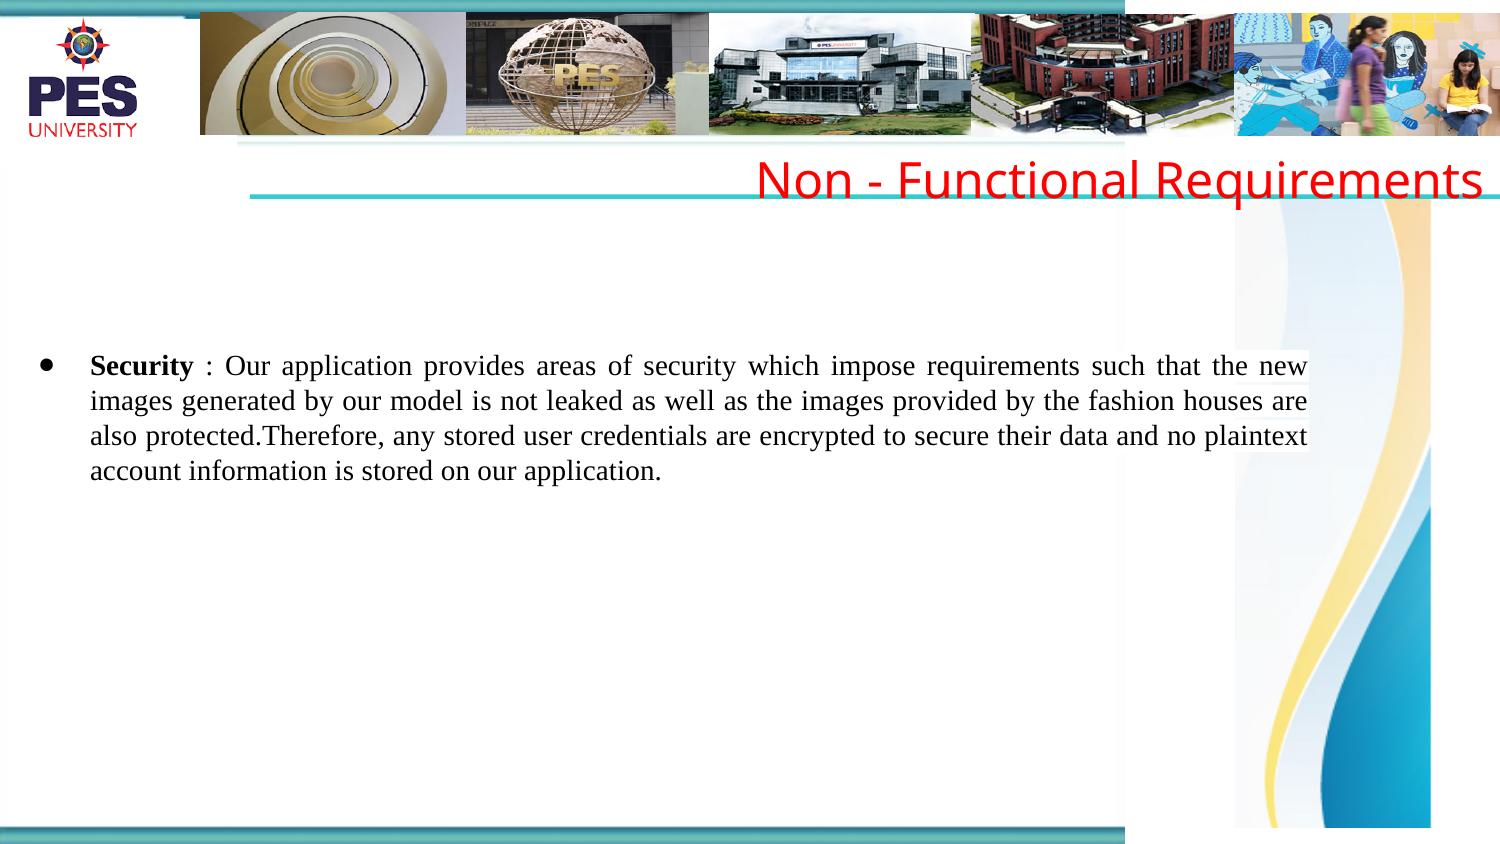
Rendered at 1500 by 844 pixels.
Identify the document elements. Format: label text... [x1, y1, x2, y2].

picture [1235, 199, 1433, 828]
picture [0, 0, 1500, 140]
picture [0, 167, 1125, 239]
picture [0, 594, 1125, 844]
text_box Non - Functional Requirements [224, 140, 1500, 198]
text_box Security : Our application provides areas of security which impose requirements such that the new images generated by our model is not leaked as well as the images provided by the fashion houses are also protected.Therefore, any stored user credentials are encrypted to secure their data and no plaintext account information is stored on our application. [0, 239, 1325, 594]
